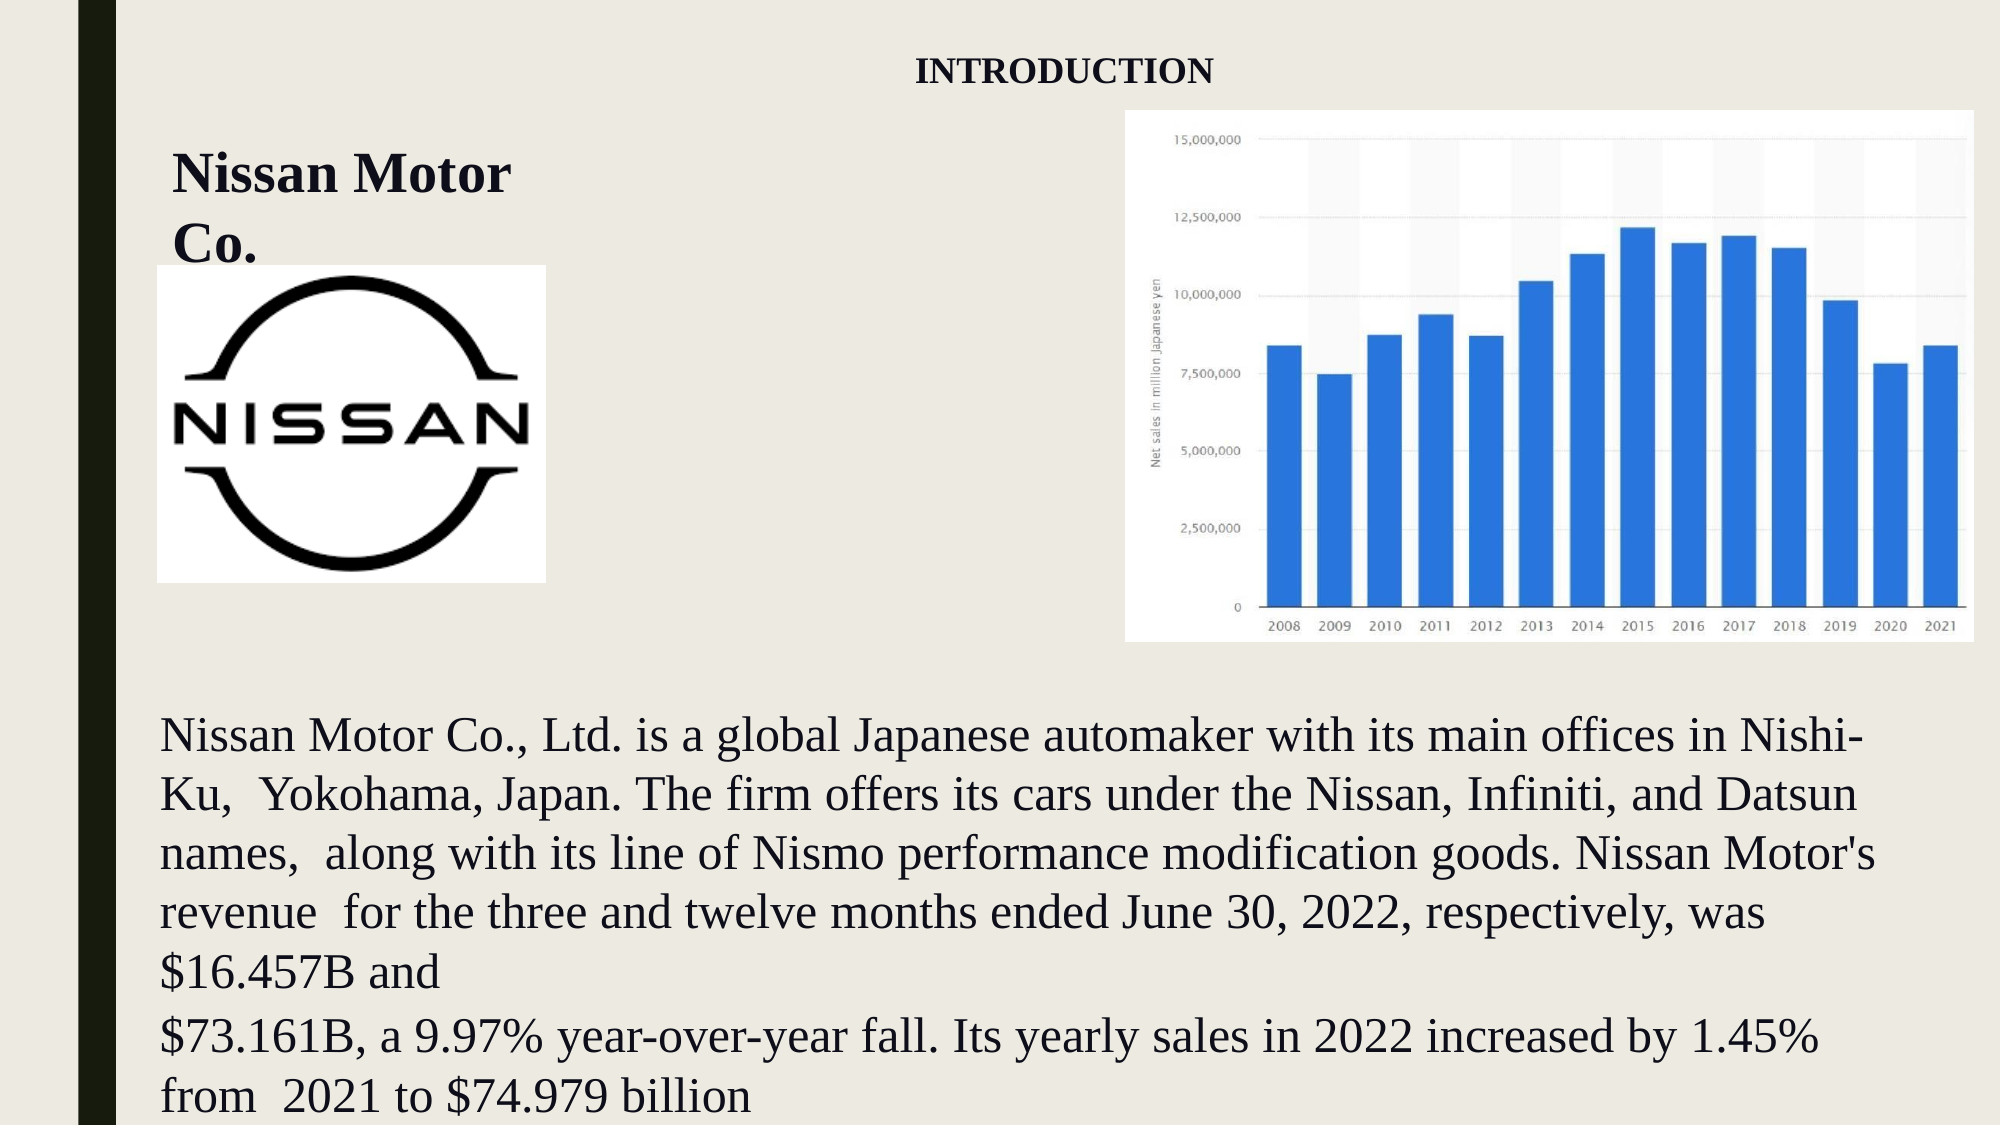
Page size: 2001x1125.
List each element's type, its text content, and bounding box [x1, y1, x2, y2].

text_box INTRODUCTION [912, 43, 1215, 91]
picture [1124, 110, 1974, 642]
picture [157, 265, 546, 584]
title Nissan Motor Co. [170, 131, 609, 323]
text_box Nissan Motor Co., Ltd. is a global Japanese automaker with its main offices in Nishi-Ku, Yokohama, Japan. The firm offers its cars under the Nissan, Infiniti, and Datsun names, along with its line of Nismo performance modification goods. Nissan Motor's revenue for the three and twelve months ended June 30, 2022, respectively, was $16.457B and $73.161B, a 9.97% year-over-year fall. Its yearly sales in 2022 increased by 1.45% from 2021 to $74.979 billion [157, 701, 1937, 1123]
